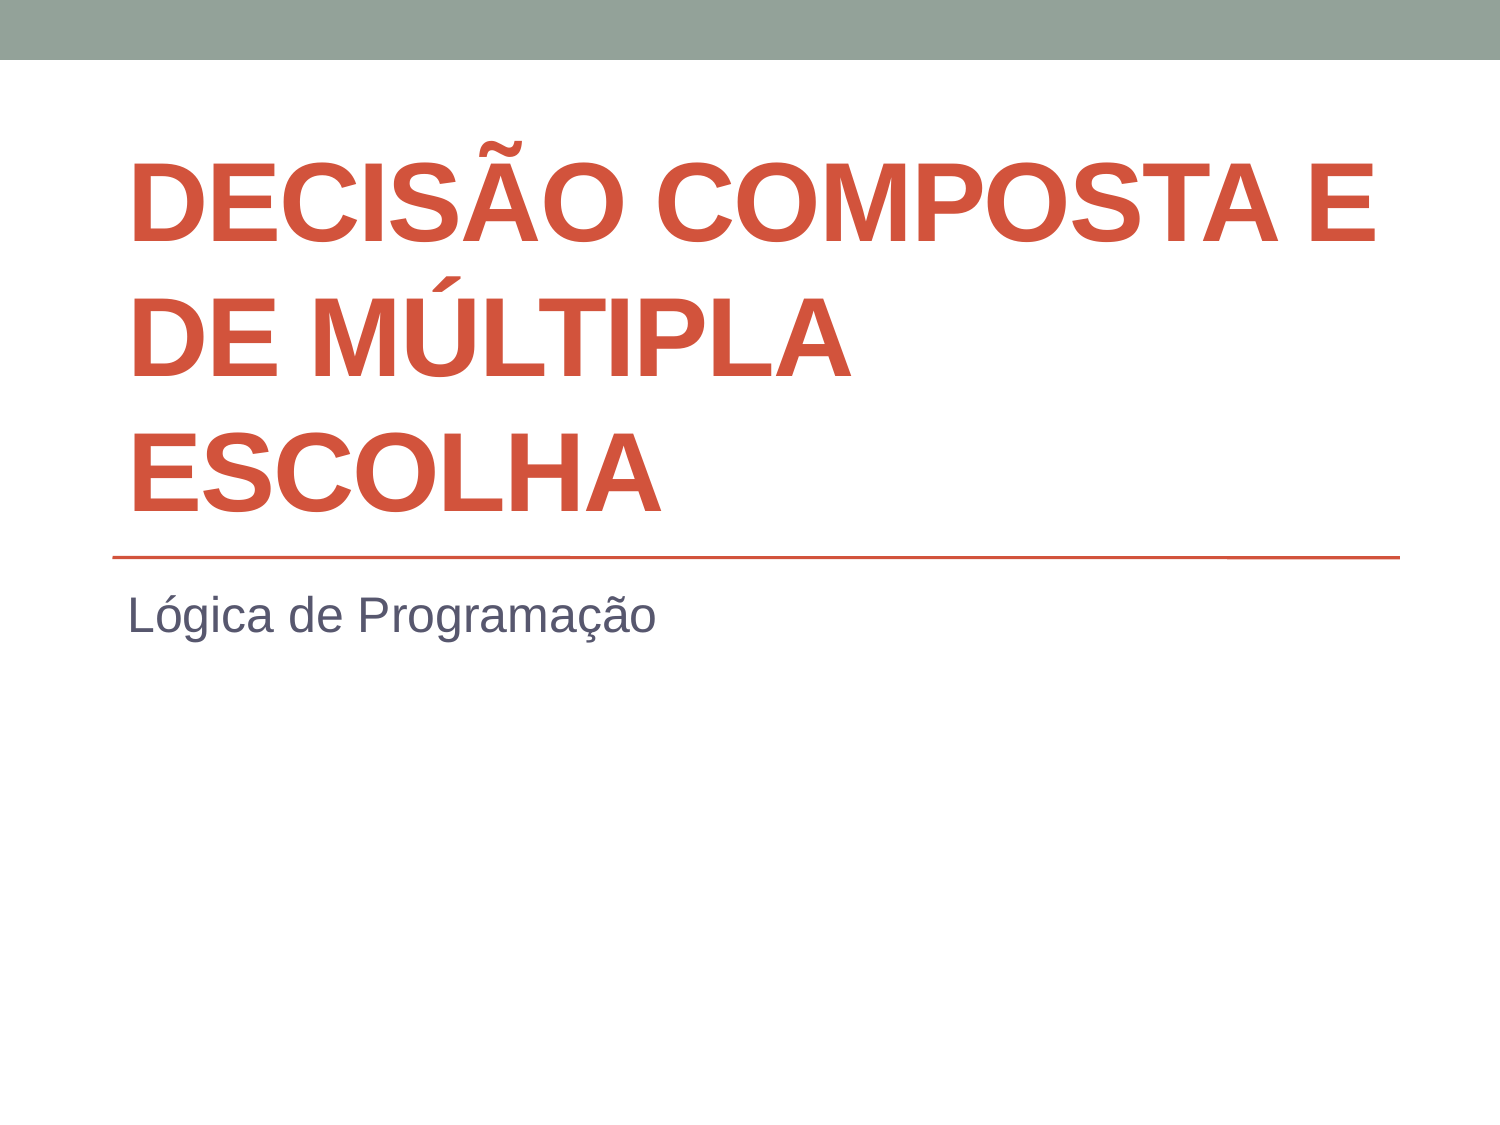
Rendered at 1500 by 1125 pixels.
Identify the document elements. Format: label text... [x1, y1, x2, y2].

title decisão composta e de múltipla escolha [112, 224, 1400, 542]
subtitle Lógica de Programação [112, 575, 1163, 863]
